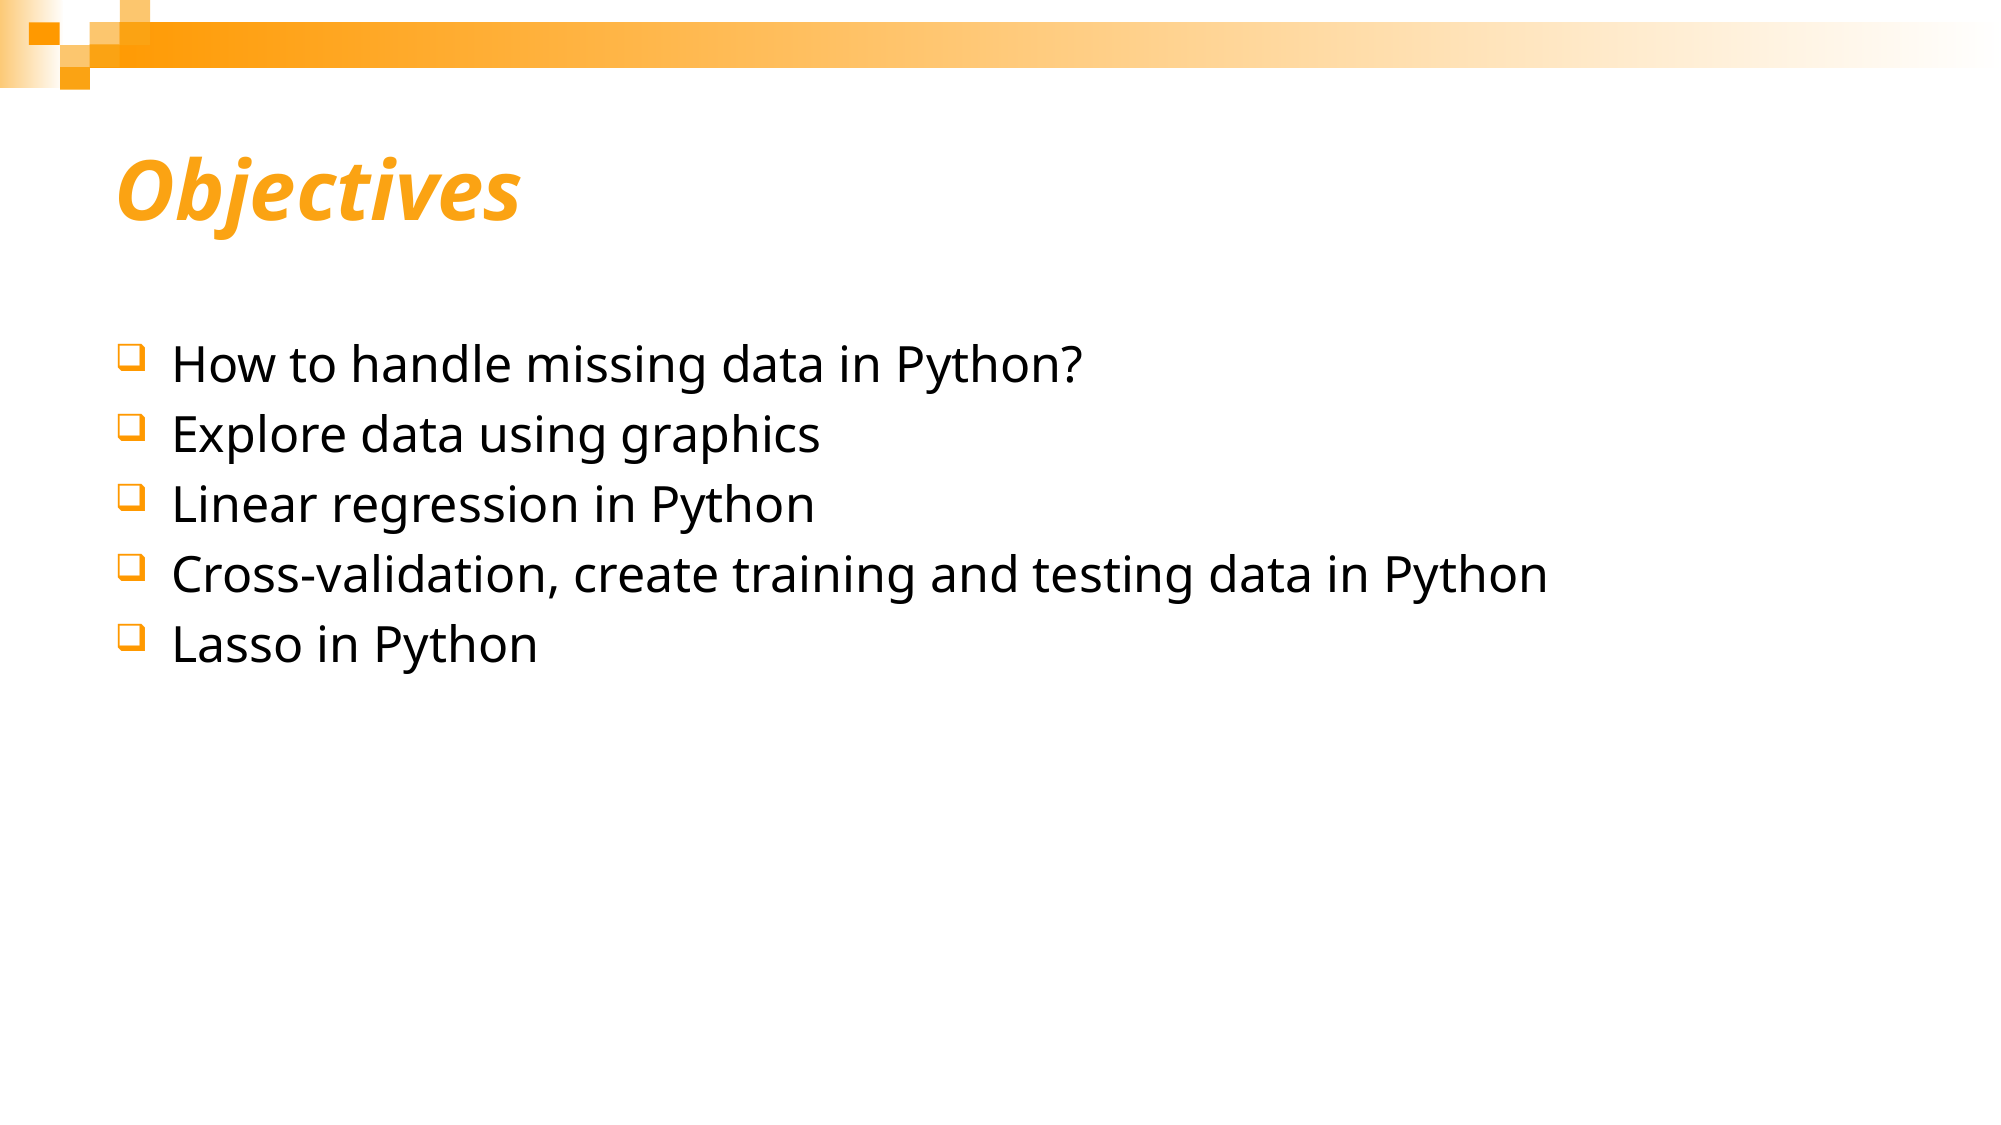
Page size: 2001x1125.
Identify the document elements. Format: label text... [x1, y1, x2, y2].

title Objectives [99, 75, 1900, 300]
list How to handle missing data in Python? Explore data using graphics Linear regression in Python Cross-validation, create training and testing data in Python Lasso in Python [99, 324, 1900, 963]
